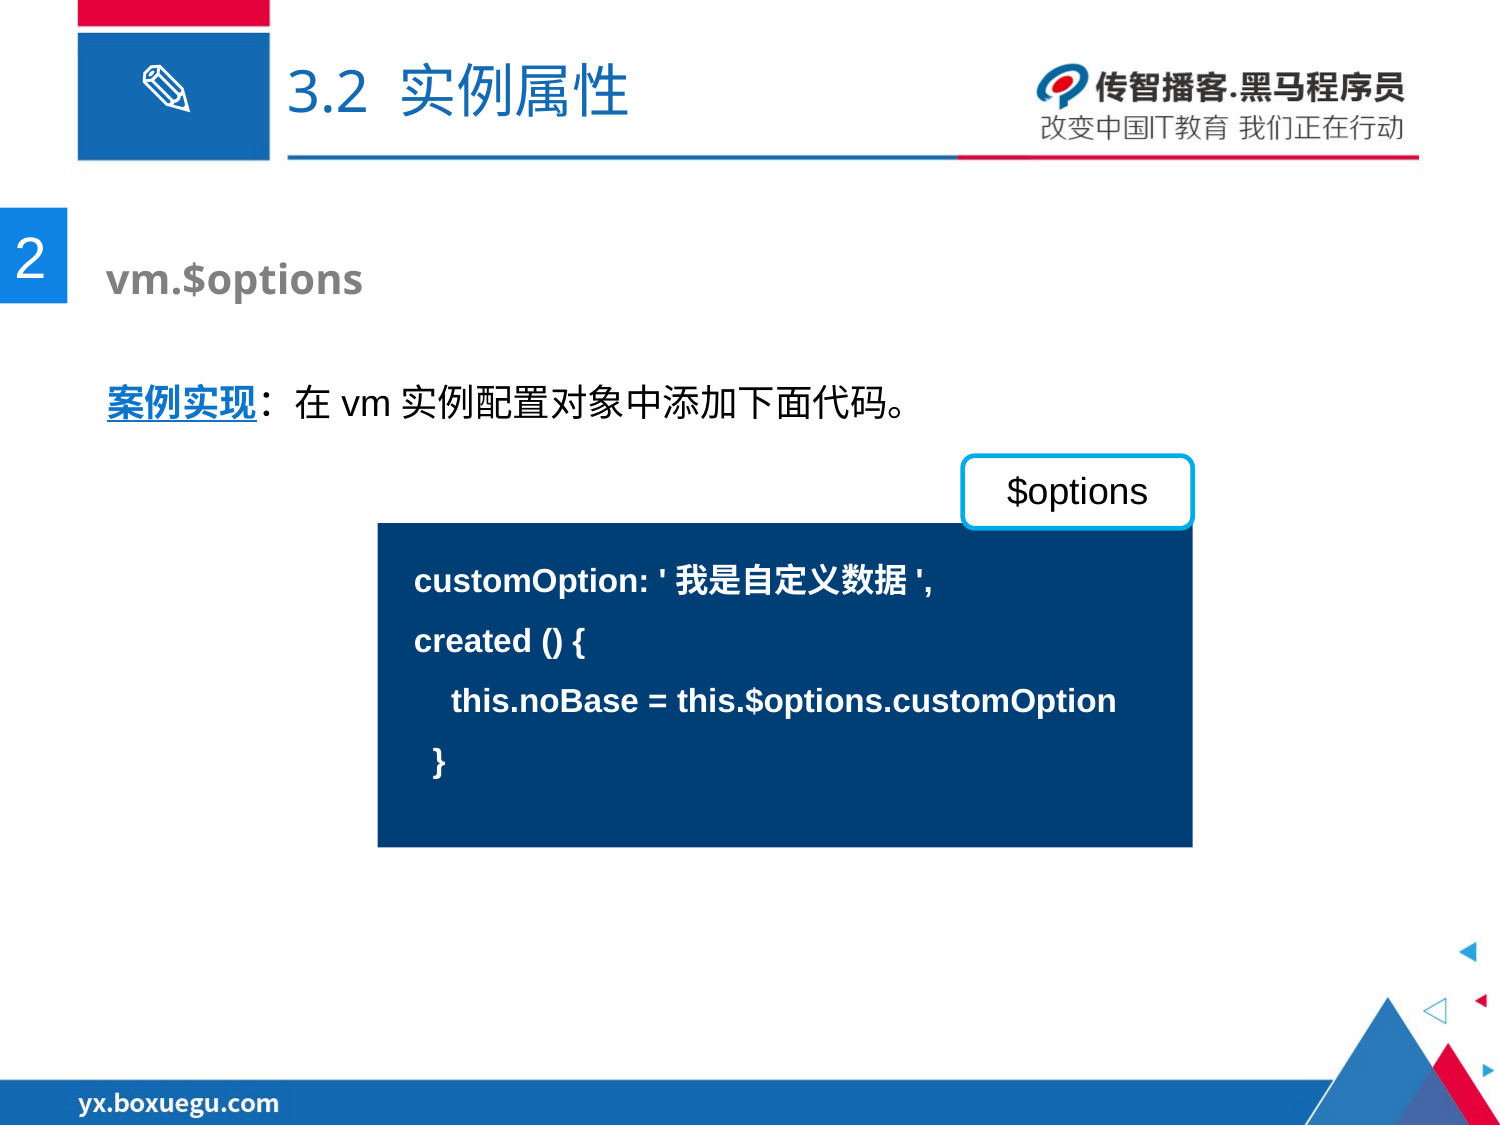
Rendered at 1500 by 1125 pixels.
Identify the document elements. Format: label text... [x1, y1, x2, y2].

picture [0, 0, 1500, 1125]
text_box 案例实现：在vm实例配置对象中添加下面代码。 [92, 326, 1390, 432]
text_box vm.$options [69, 245, 842, 355]
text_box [0, 207, 68, 304]
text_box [377, 522, 1193, 848]
title 3.2 实例属性 [271, 25, 1046, 153]
text_box $options [962, 455, 1193, 522]
